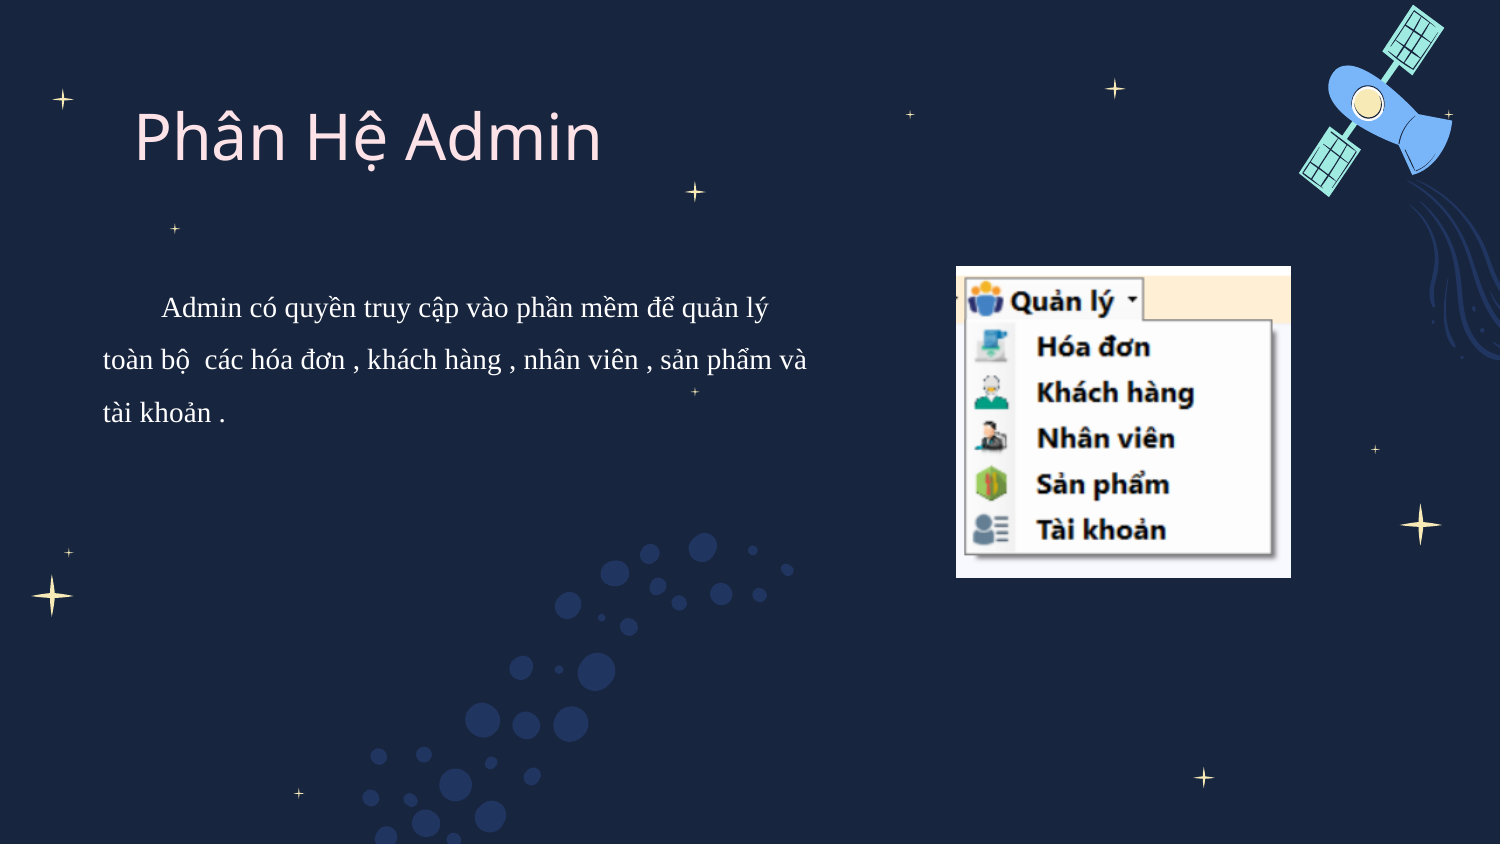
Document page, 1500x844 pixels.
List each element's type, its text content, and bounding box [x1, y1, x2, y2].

text_box [684, 181, 706, 203]
text_box Admin có quyền truy cập vào phần mềm để quản lý toàn bộ các hóa đơn , khách hàng , nhân viên , sản phẩm và tài khoản . [87, 255, 829, 844]
picture [956, 265, 1291, 578]
title Phân Hệ Admin [118, 88, 1279, 182]
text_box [1284, 15, 1459, 186]
